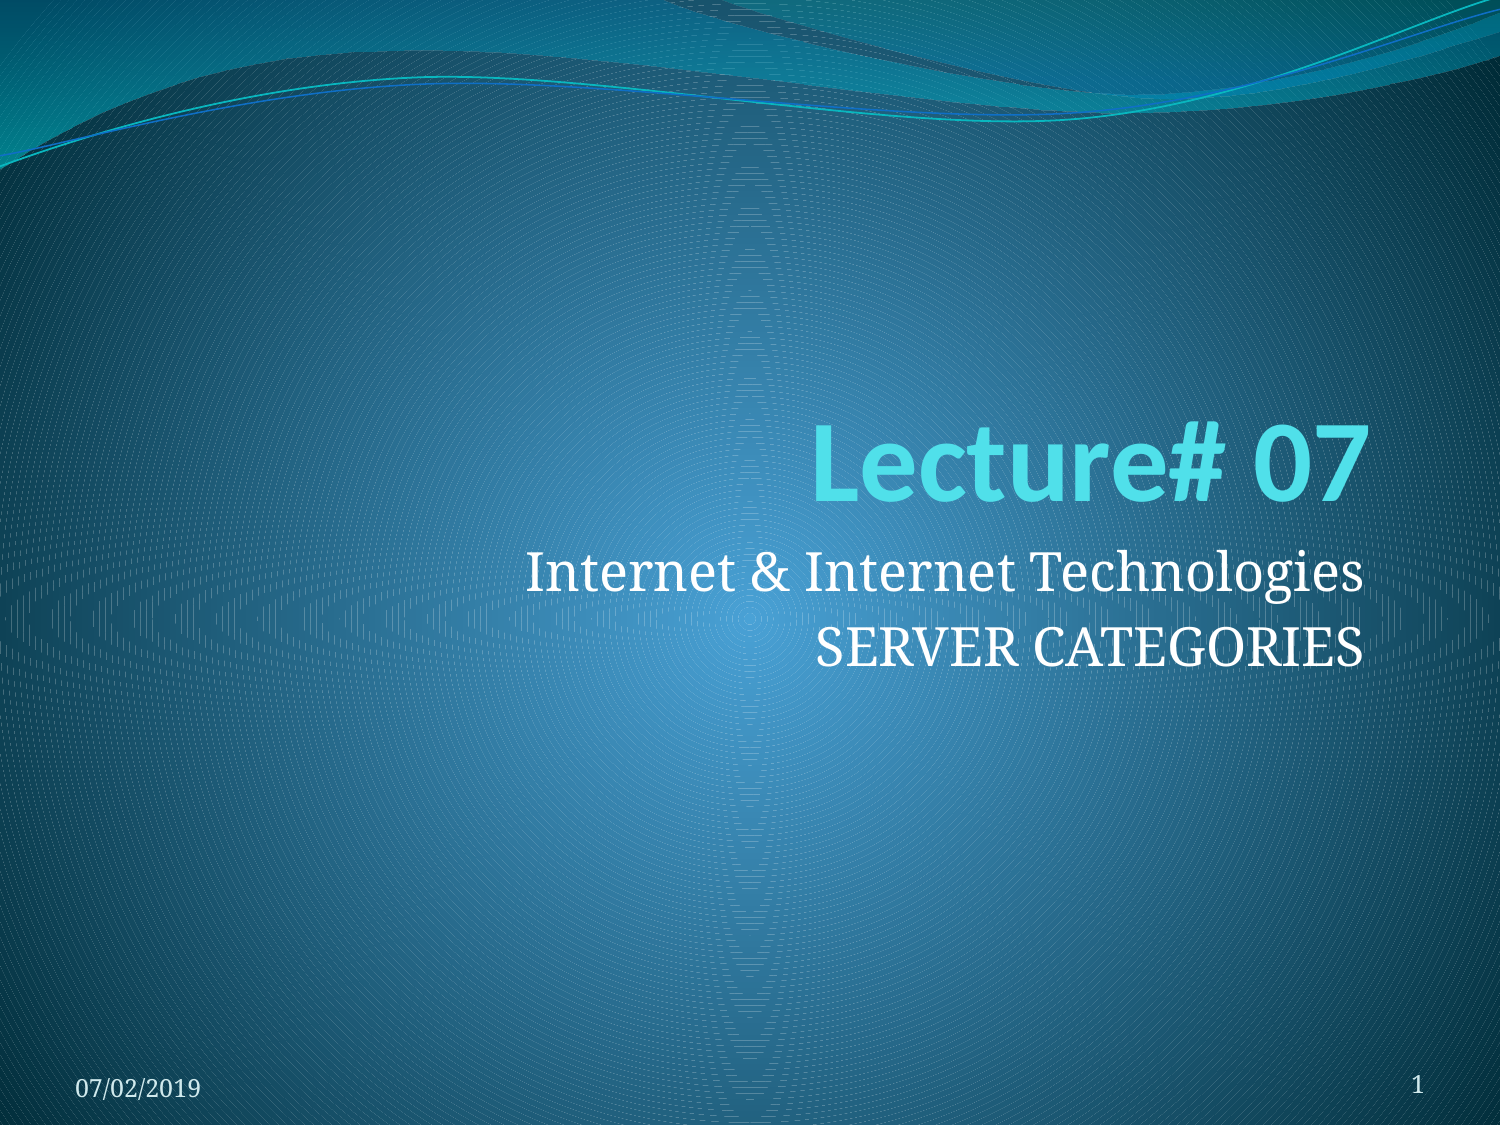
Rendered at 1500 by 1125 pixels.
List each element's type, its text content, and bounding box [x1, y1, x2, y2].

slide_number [75, 1042, 425, 1103]
slide_number 1 [1299, 1042, 1425, 1103]
title Lecture# 07 [87, 224, 1376, 525]
subtitle Internet & Internet Technologies SERVER CATEGORIES [87, 529, 1376, 818]
